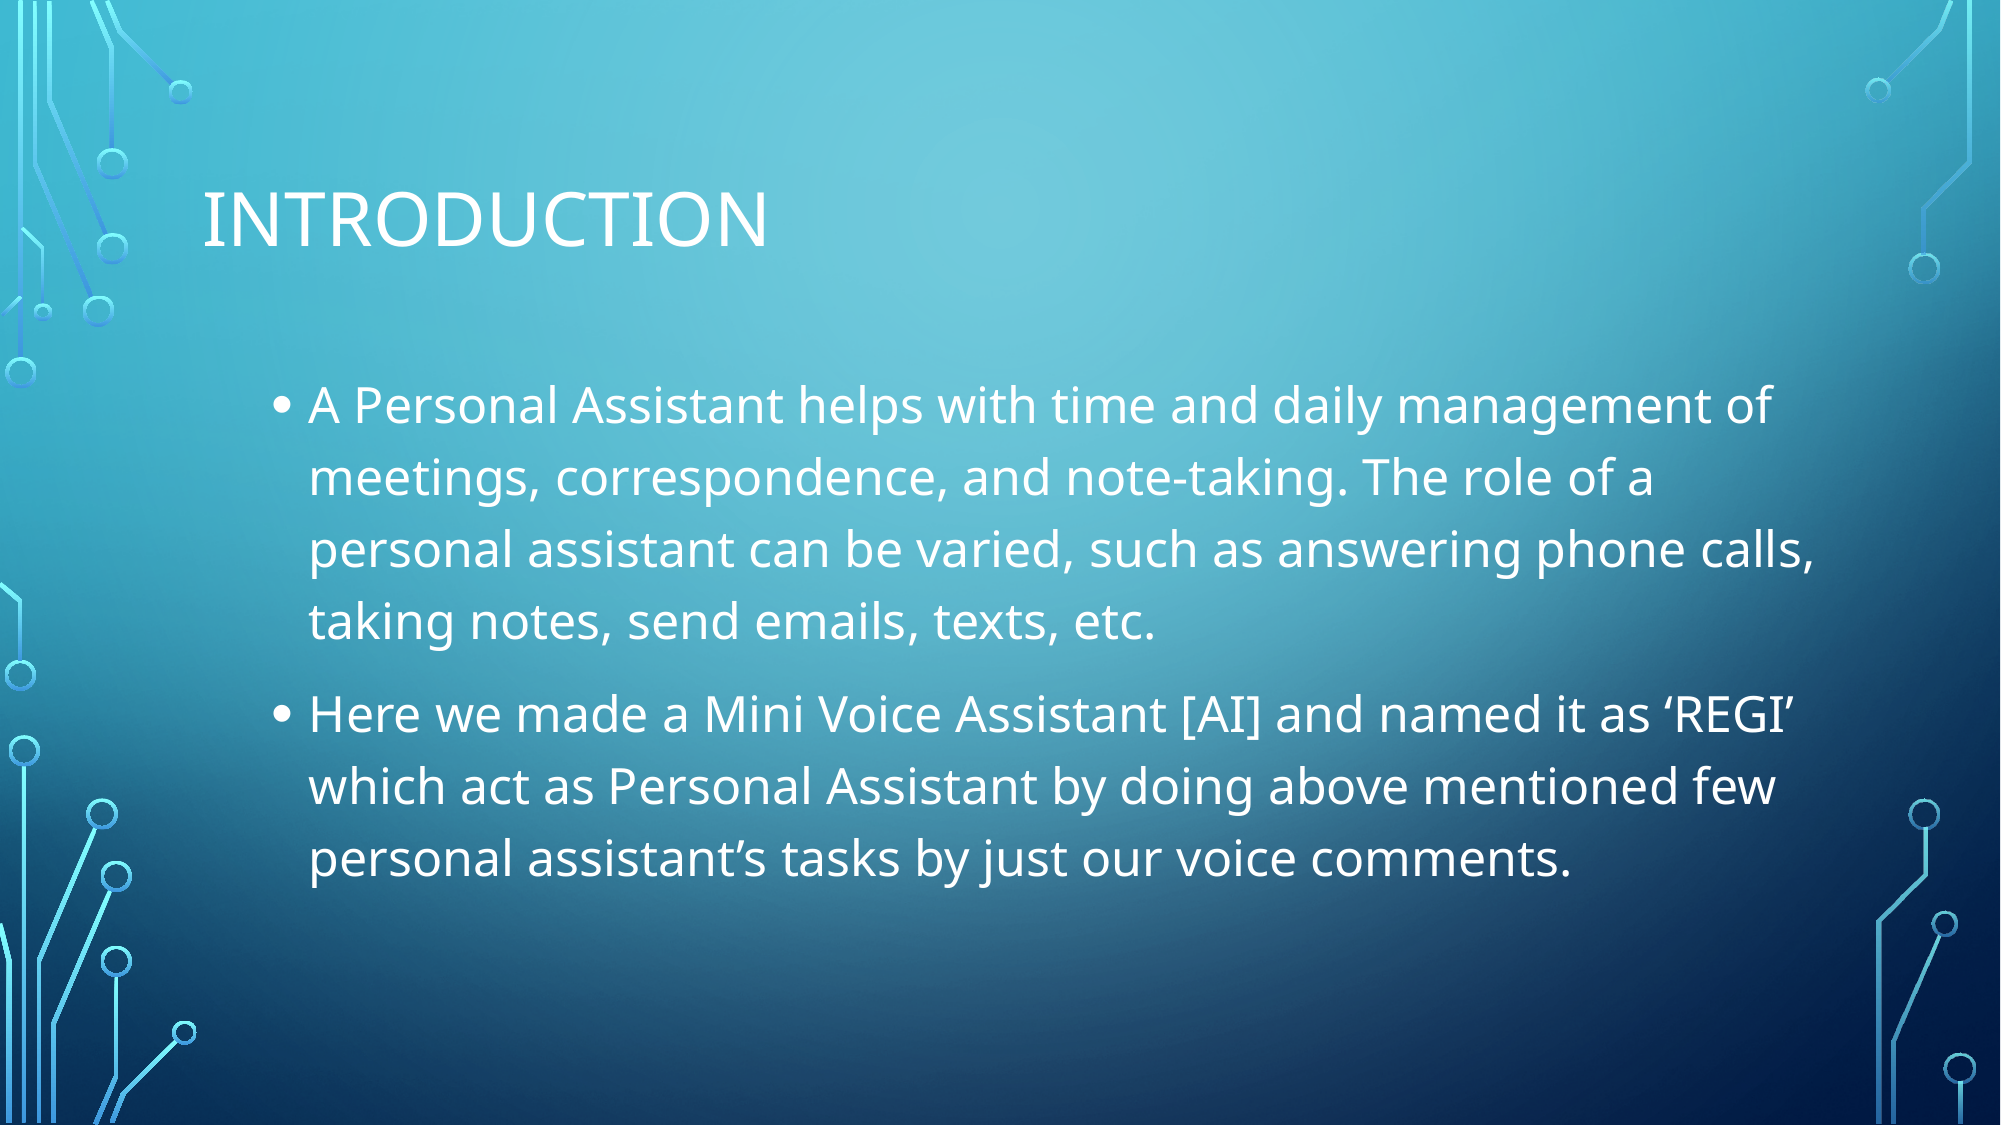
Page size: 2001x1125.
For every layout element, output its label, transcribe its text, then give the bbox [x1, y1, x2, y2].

title INTRODUCTION [187, 101, 1813, 344]
list A Personal Assistant helps with time and daily management of meetings, correspondence, and note-taking. The role of a personal assistant can be varied, such as answering phone calls, taking notes, send emails, texts, etc. Here we made a Mini Voice Assistant [AI] and named it as ‘REGI’ which act as Personal Assistant by doing above mentioned few personal assistant’s tasks by just our voice comments. [256, 354, 1882, 936]
